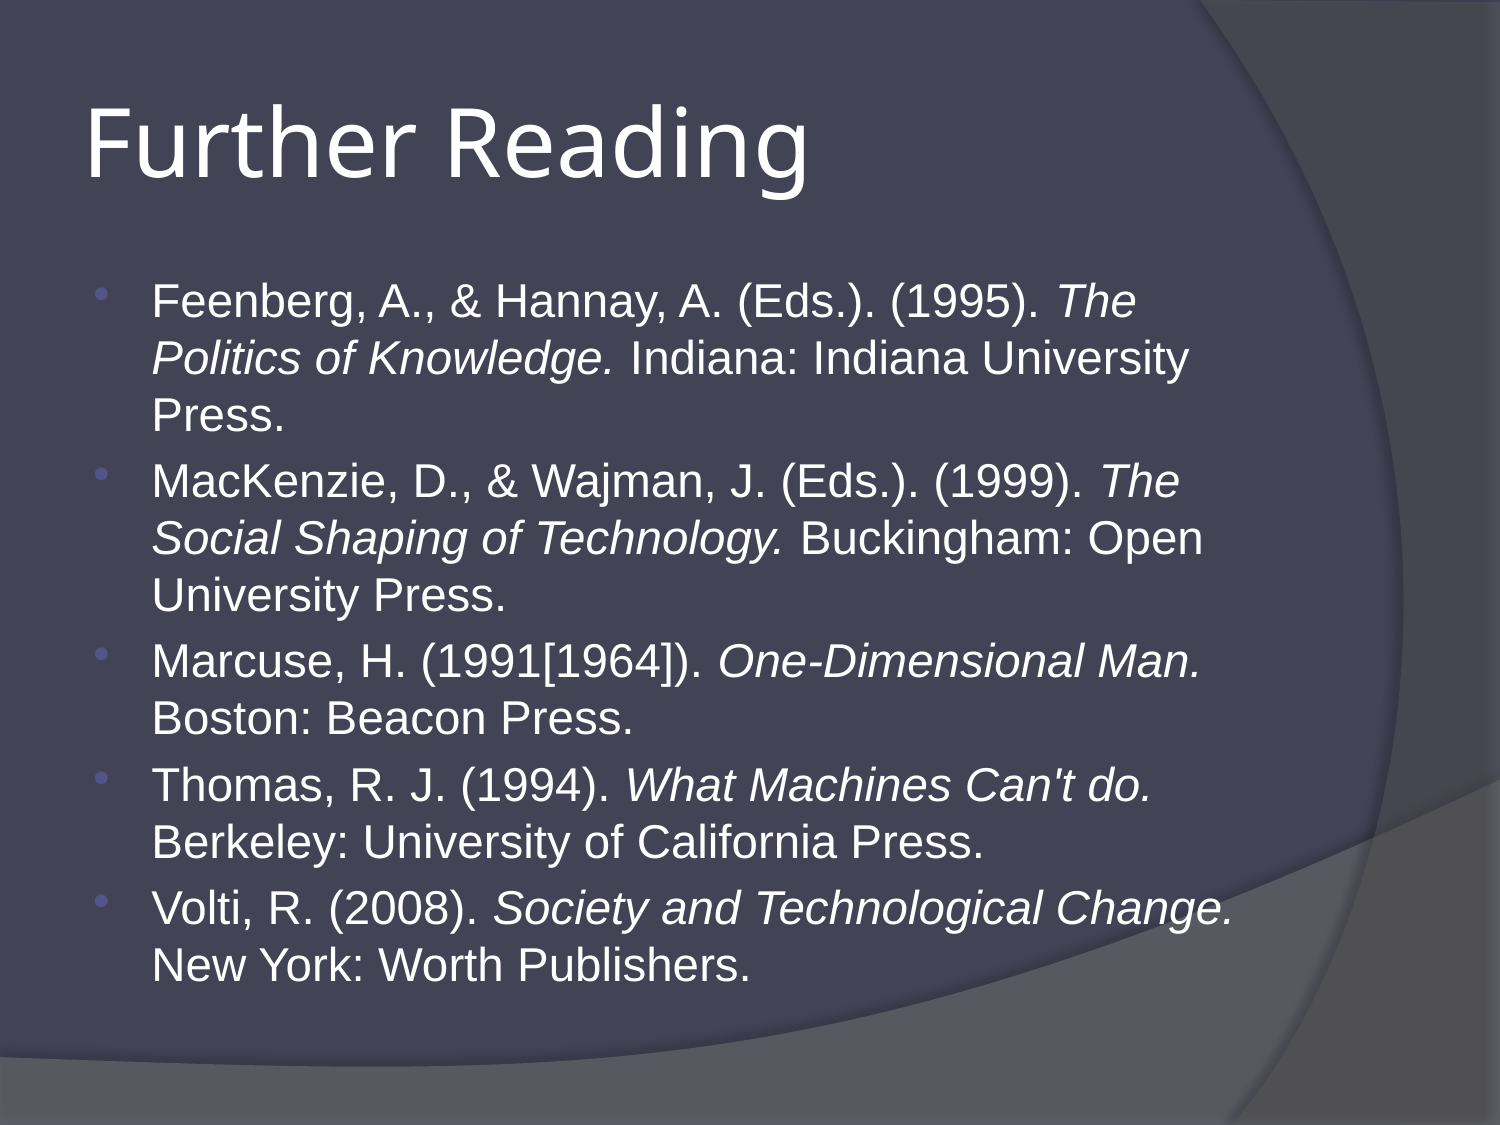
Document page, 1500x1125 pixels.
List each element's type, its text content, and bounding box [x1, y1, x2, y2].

title Further Reading [75, 45, 1300, 233]
list Feenberg, A., & Hannay, A. (Eds.). (1995). The Politics of Knowledge. Indiana: Indiana University Press. MacKenzie, D., & Wajman, J. (Eds.). (1999). The Social Shaping of Technology. Buckingham: Open University Press. Marcuse, H. (1991[1964]). One-Dimensional Man. Boston: Beacon Press. Thomas, R. J. (1994). What Machines Can't do. Berkeley: University of California Press. Volti, R. (2008). Society and Technological Change. New York: Worth Publishers. [75, 262, 1300, 1005]
